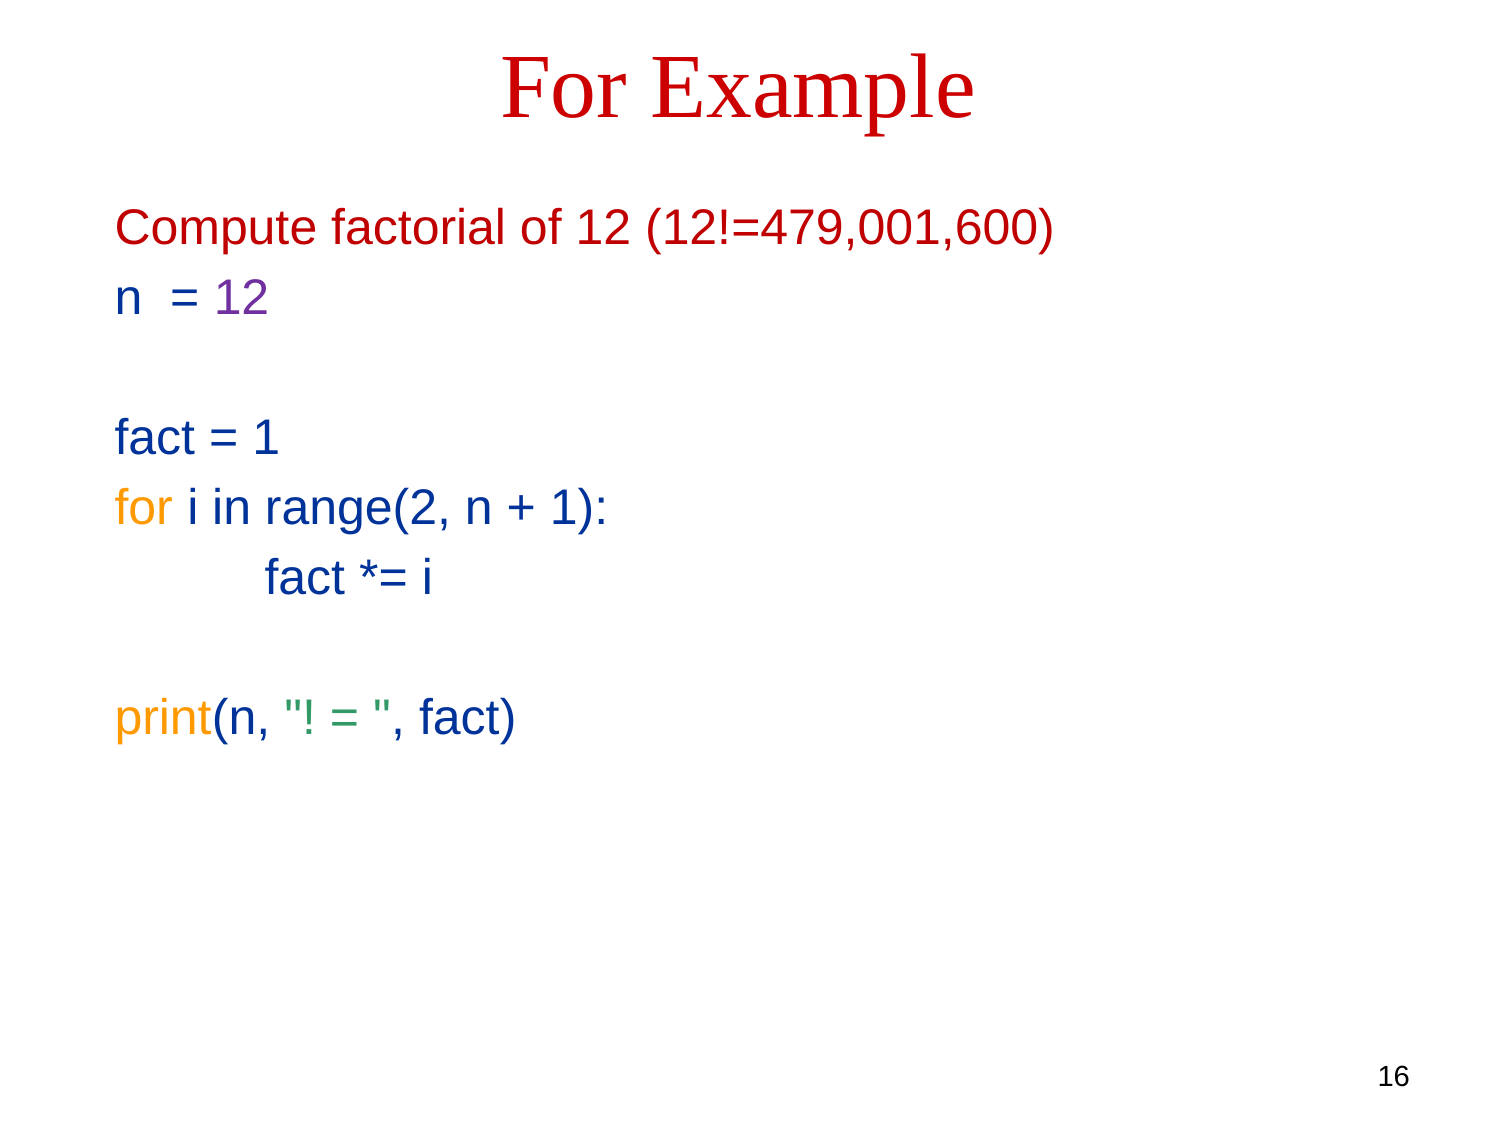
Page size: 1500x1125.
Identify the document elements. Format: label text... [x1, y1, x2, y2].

slide_number 16 [1074, 1075, 1426, 1088]
text_box Compute factorial of 12 (12!=479,001,600) n = 12 fact = 1 for i in range(2, n + 1): fact *= i print(n, "! = ", fact) [99, 187, 1438, 1075]
text_box For Example [74, 0, 1425, 175]
